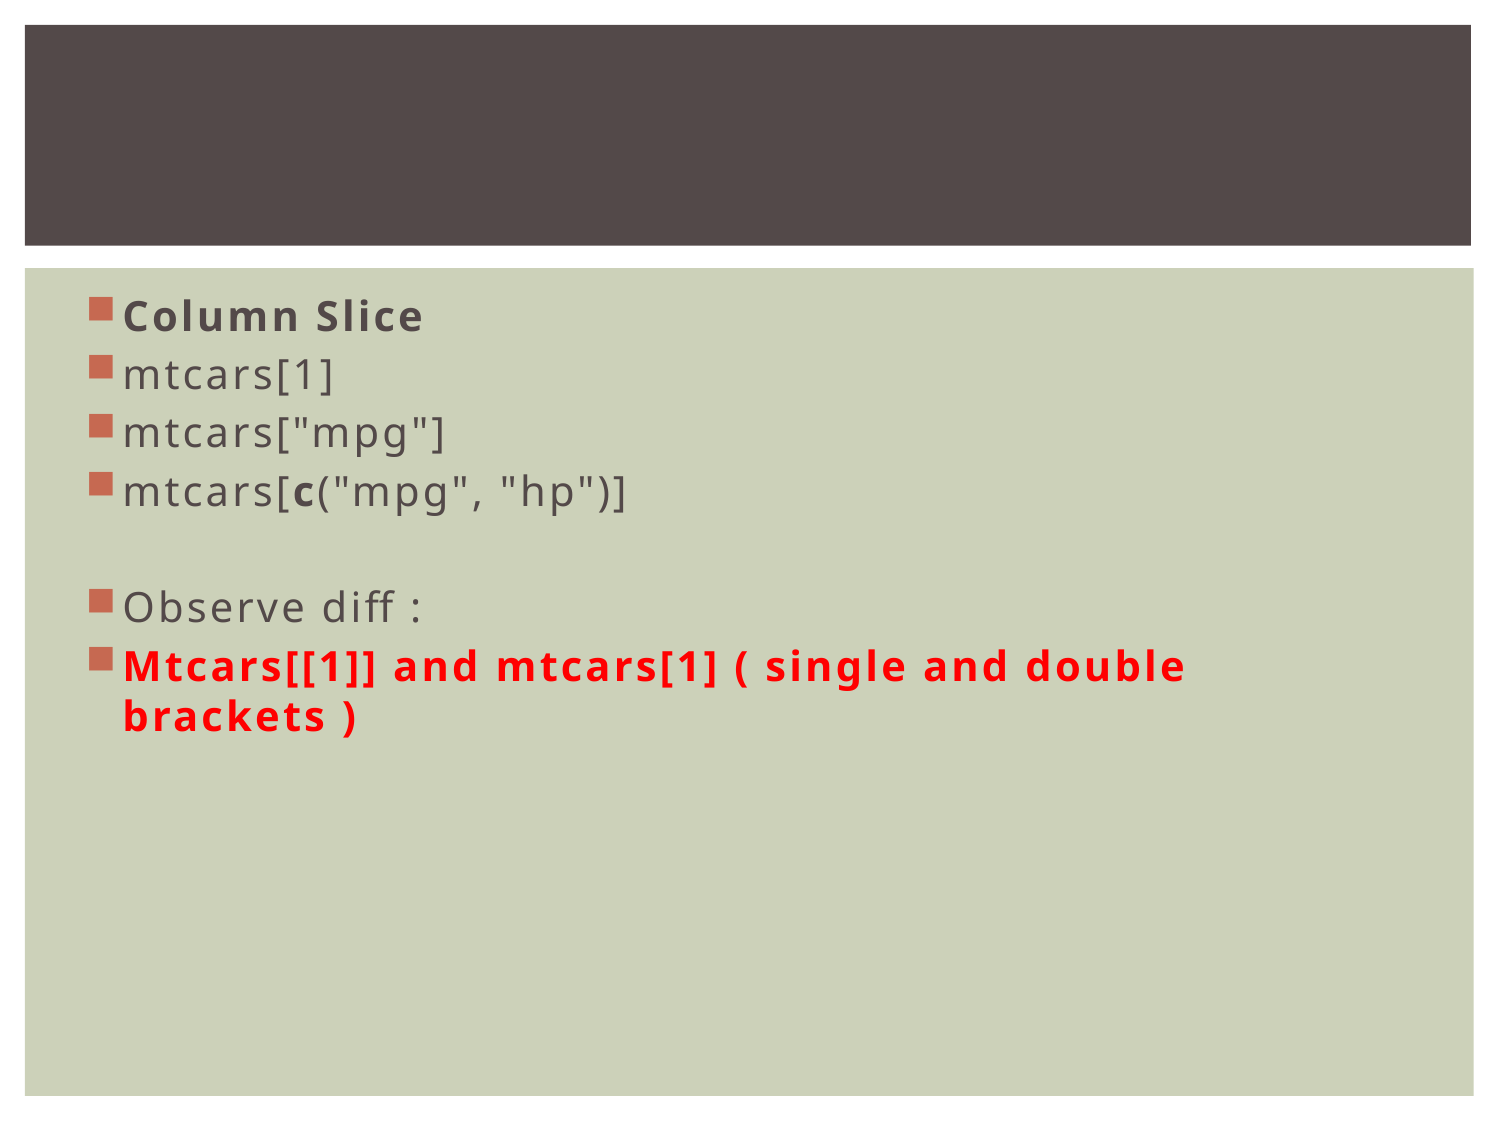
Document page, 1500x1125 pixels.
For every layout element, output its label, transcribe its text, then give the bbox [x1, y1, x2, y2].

list Column Slice mtcars[1] mtcars["mpg"] mtcars[c("mpg", "hp")] Observe diff : Mtcars[[1]] and mtcars[1] ( single and double brackets ) [62, 281, 1442, 1005]
